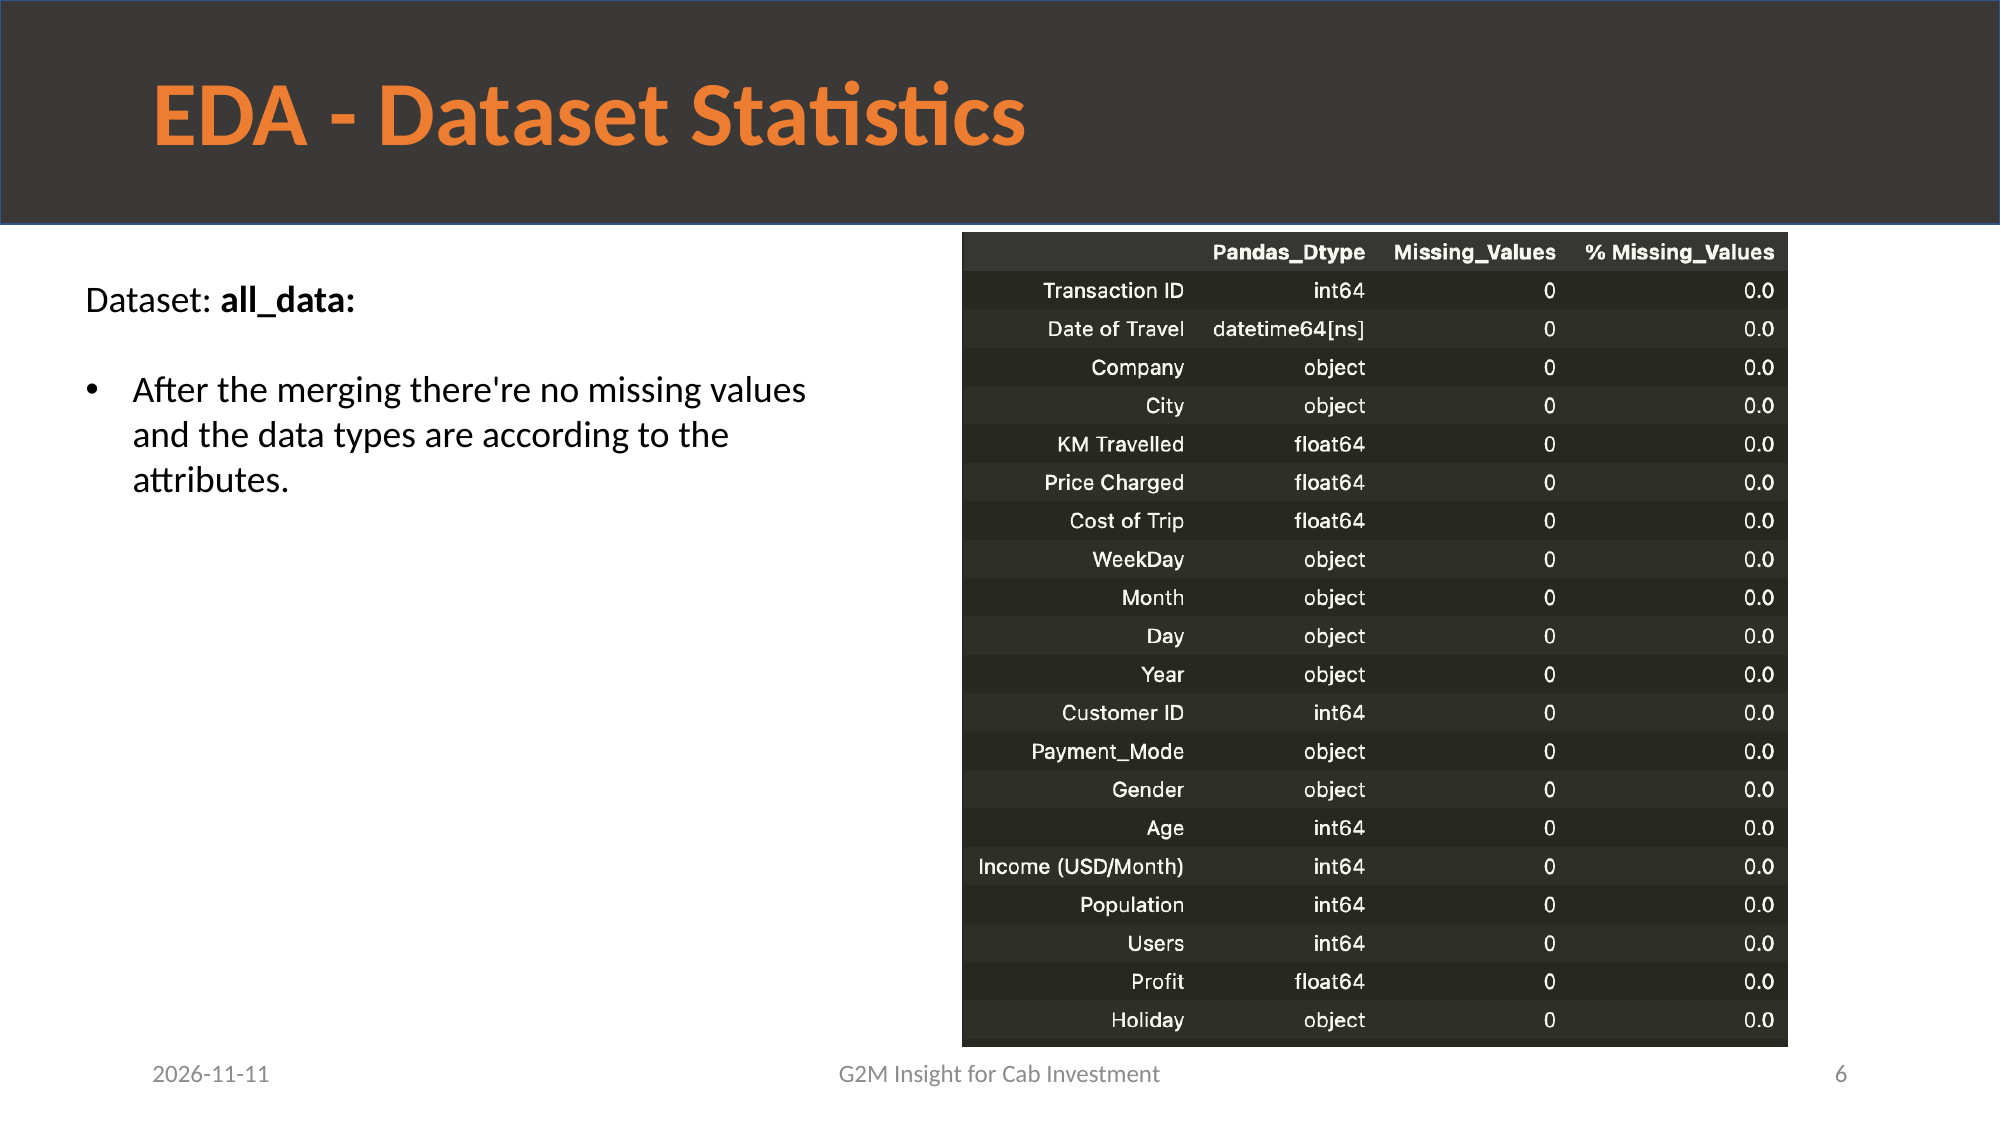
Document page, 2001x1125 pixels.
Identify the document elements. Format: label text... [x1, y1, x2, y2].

picture [962, 232, 1788, 1048]
text_box [0, 0, 2000, 225]
text_box Dataset: all_data: After the merging there're no missing values and the data types are according to the attributes. [70, 268, 847, 508]
slide_number 6 [1412, 1042, 1863, 1103]
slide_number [137, 1042, 588, 1103]
title EDA - Dataset Statistics [137, 7, 1863, 225]
footer G2M Insight for Cab Investment [662, 1042, 1338, 1103]
